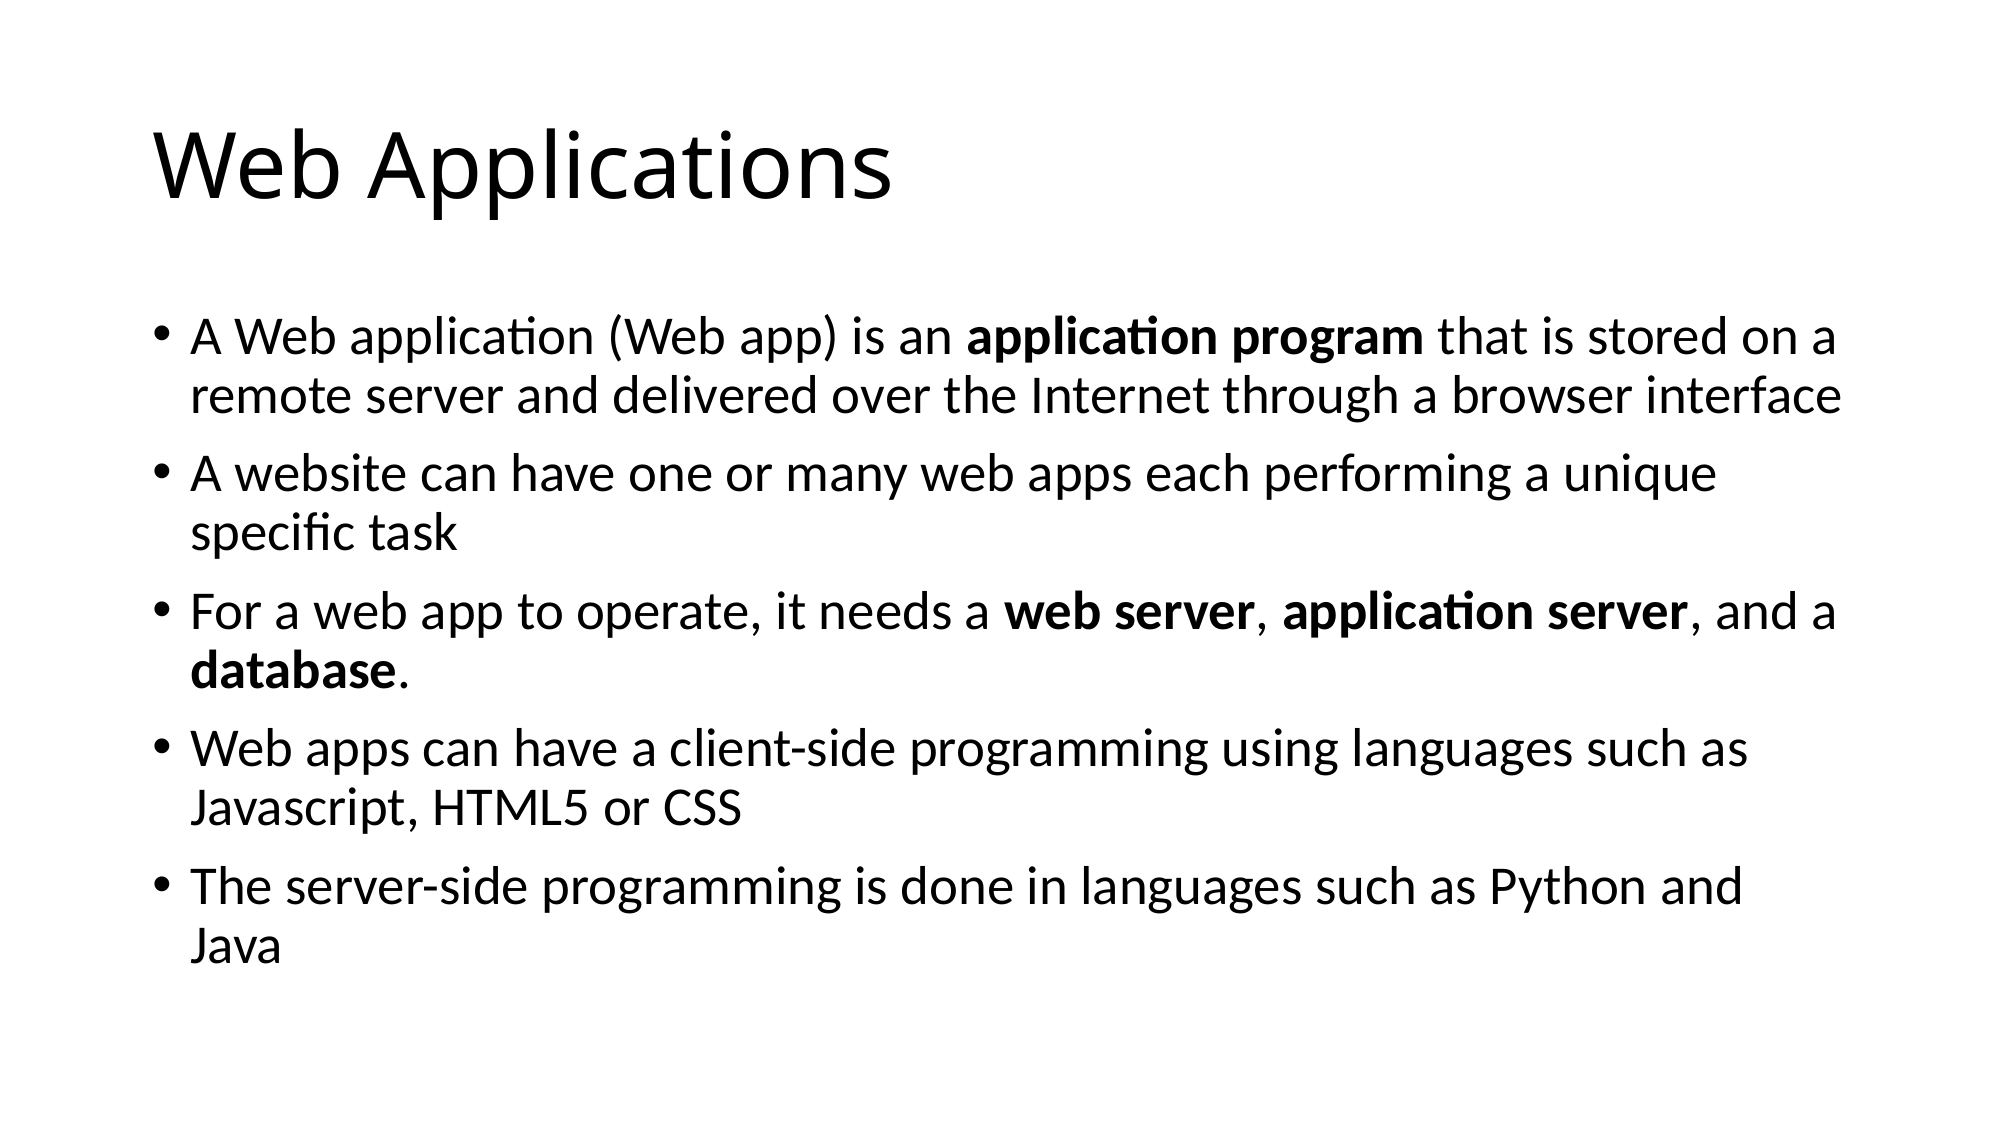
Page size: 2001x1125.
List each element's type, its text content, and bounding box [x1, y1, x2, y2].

title Web Applications [137, 59, 1863, 278]
list A Web application (Web app) is an application program that is stored on a remote server and delivered over the Internet through a browser interface A website can have one or many web apps each performing a unique specific task For a web app to operate, it needs a web server, application server, and a database. Web apps can have a client-side programming using languages such as Javascript, HTML5 or CSS The server-side programming is done in languages such as Python and Java [137, 299, 1863, 1014]
